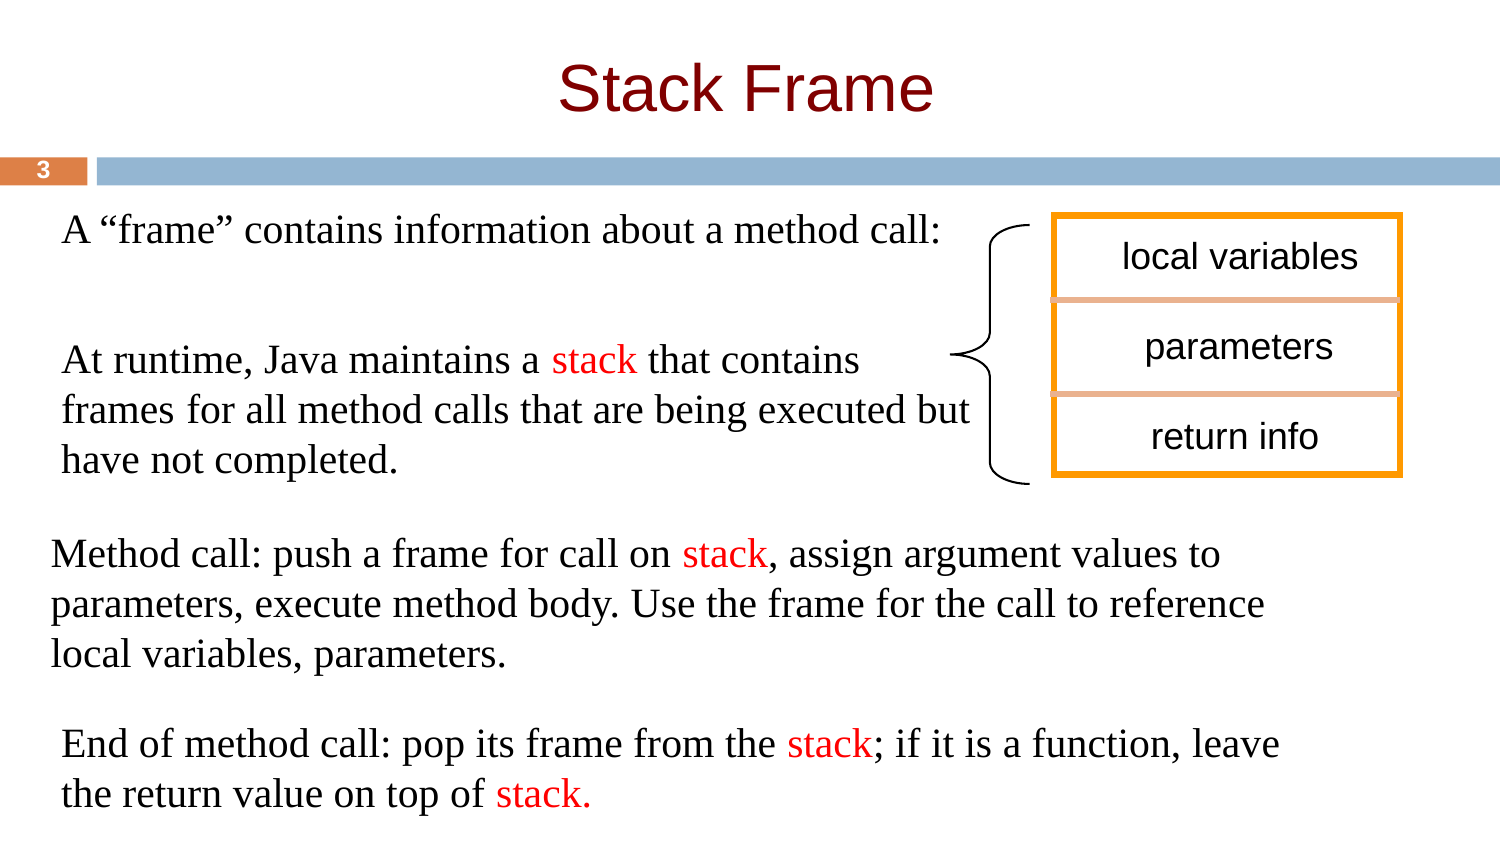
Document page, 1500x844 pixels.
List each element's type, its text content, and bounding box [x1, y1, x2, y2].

text_box End of method call: pop its frame from the stack; if it is a function, leave the return value on top of stack. [46, 708, 1346, 811]
text_box At runtime, Java maintains a stack that contains frames for all method calls that are being executed but have not completed. [46, 323, 988, 517]
text_box [988, 225, 1030, 484]
text_box Method call: push a frame for call on stack, assign argument values to parameters, execute method body. Use the frame for the call to reference local variables, parameters. [35, 517, 1336, 666]
slide_number 3 [0, 156, 88, 187]
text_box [1053, 215, 1422, 475]
text_box A “frame” contains information about a method call: [46, 193, 962, 297]
title Stack Frame [112, 46, 1388, 122]
